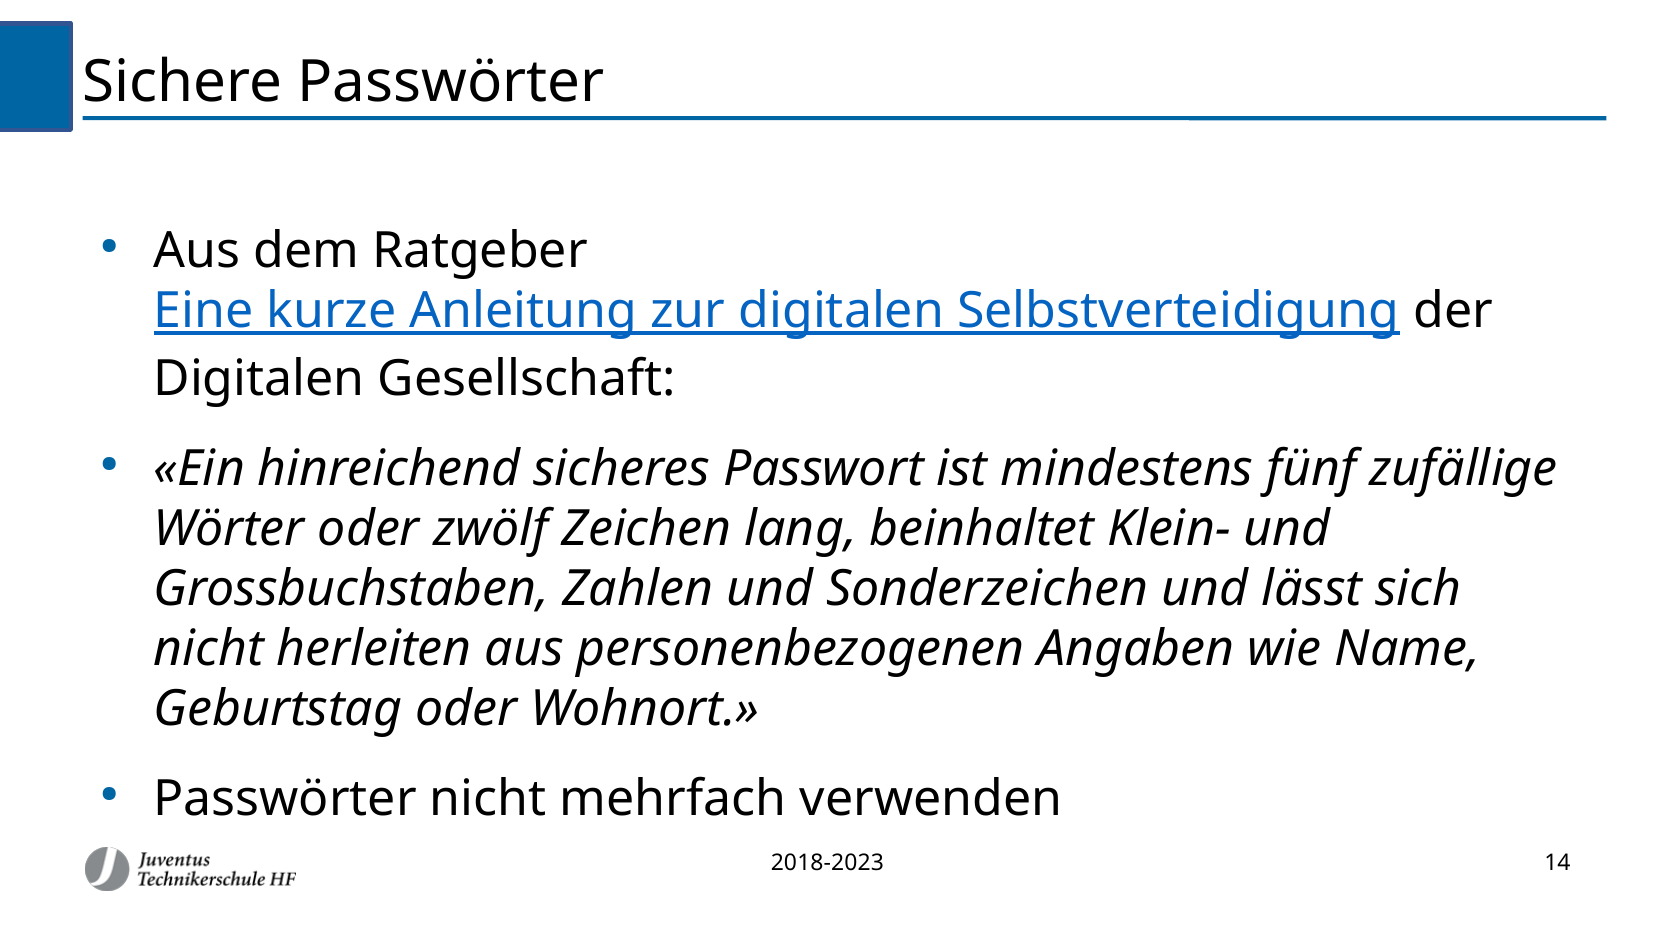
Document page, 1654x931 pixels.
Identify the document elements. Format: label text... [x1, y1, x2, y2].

picture [85, 847, 296, 891]
list Aus dem Ratgeber Eine kurze Anleitung zur digitalen Selbstverteidigung der Digitalen Gesellschaft: «Ein hinreichend sicheres Passwort ist mindestens fünf zufällige Wörter oder zwölf Zeichen lang, beinhaltet Klein- und Grossbuchstaben, Zahlen und Sonderzeichen und lässt sich nicht herleiten aus personenbezogenen Angaben wie Name, Geburtstag oder Wohnort.» Passwörter nicht mehrfach verwenden [82, 217, 1571, 757]
slide_number 14 [1185, 847, 1571, 912]
footer 2018-2023 [565, 847, 1090, 912]
title Sichere Passwörter [82, 0, 1571, 156]
